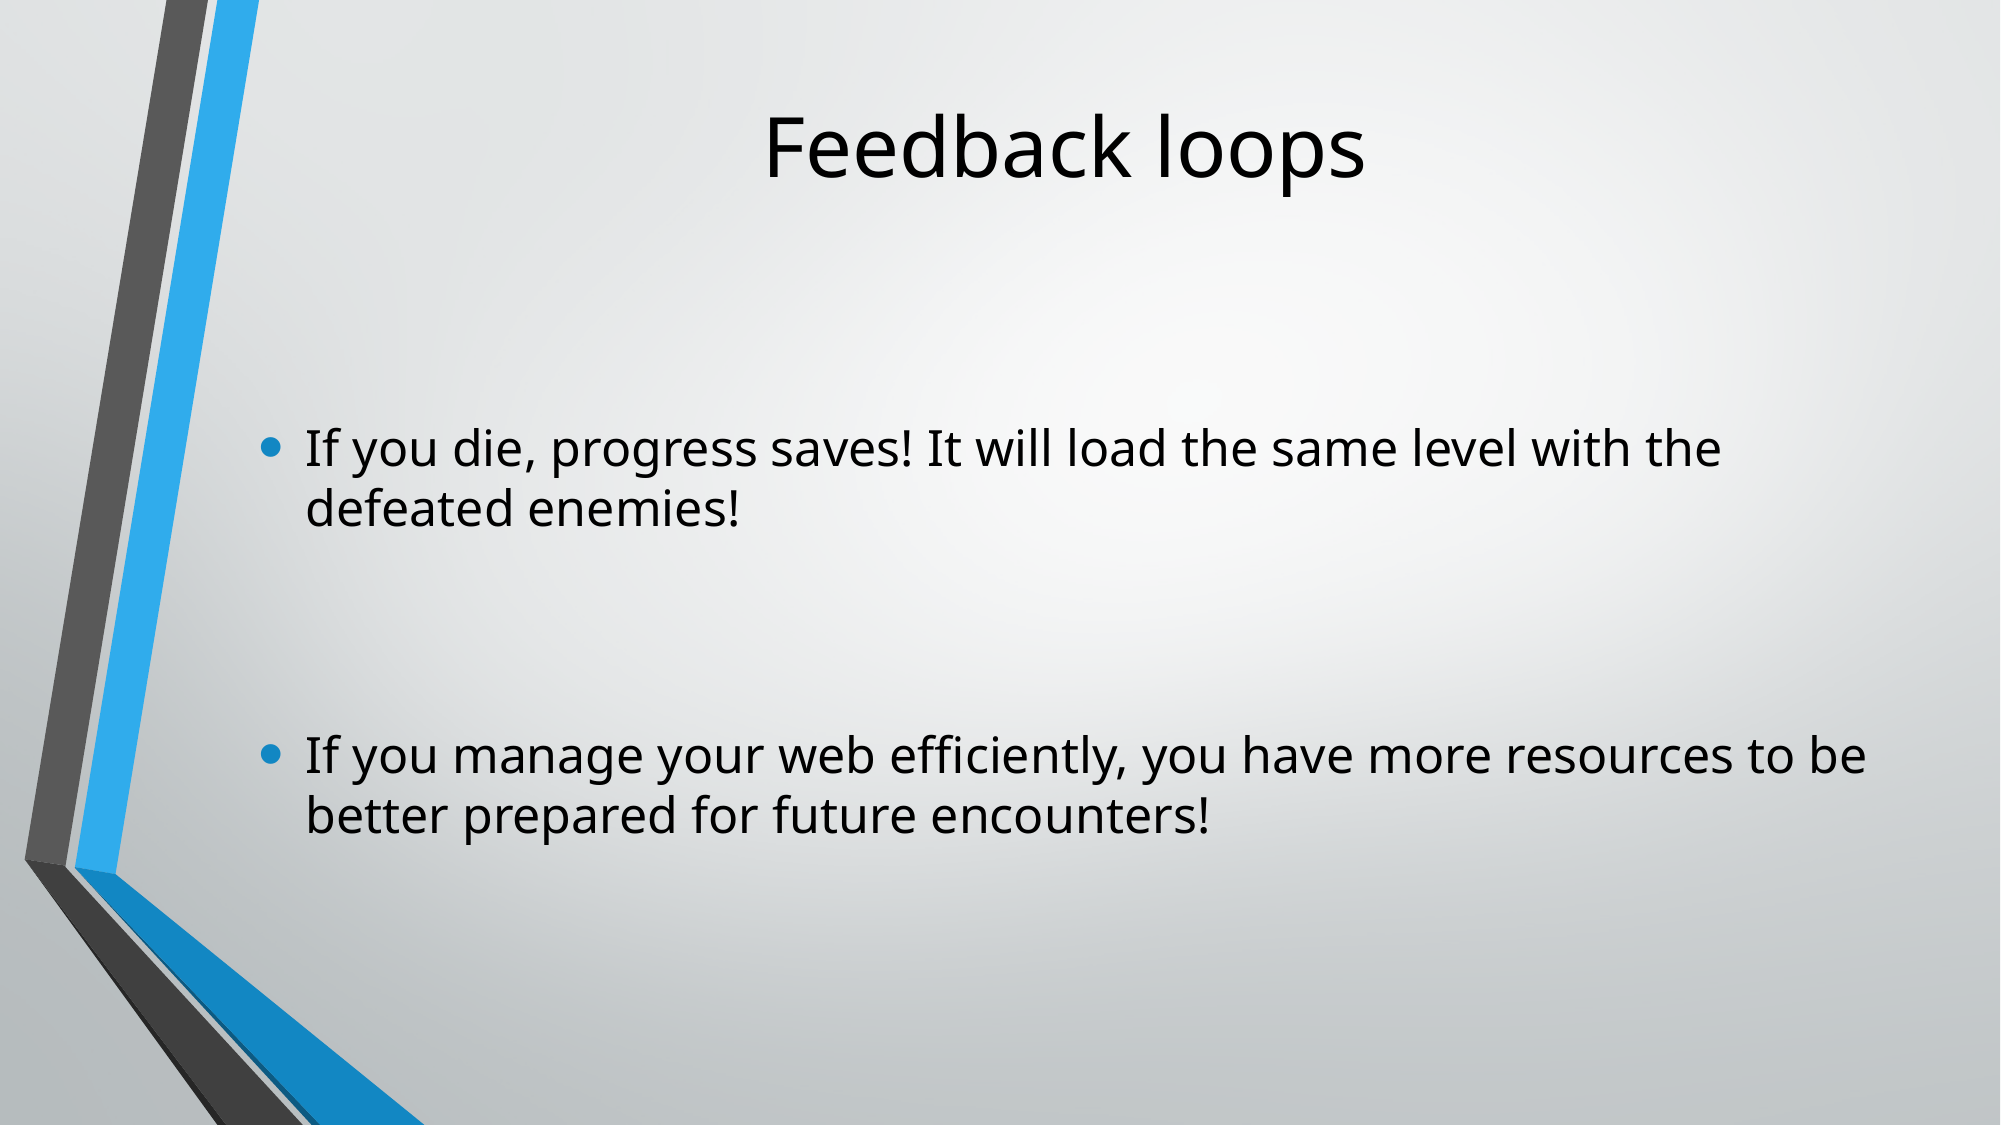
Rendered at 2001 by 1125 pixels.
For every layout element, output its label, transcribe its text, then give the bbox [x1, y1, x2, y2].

title Feedback loops [243, 0, 1887, 287]
list If you die, progress saves! It will load the same level with the defeated enemies! If you manage your web efficiently, you have more resources to be better prepared for future encounters! [243, 287, 1887, 973]
